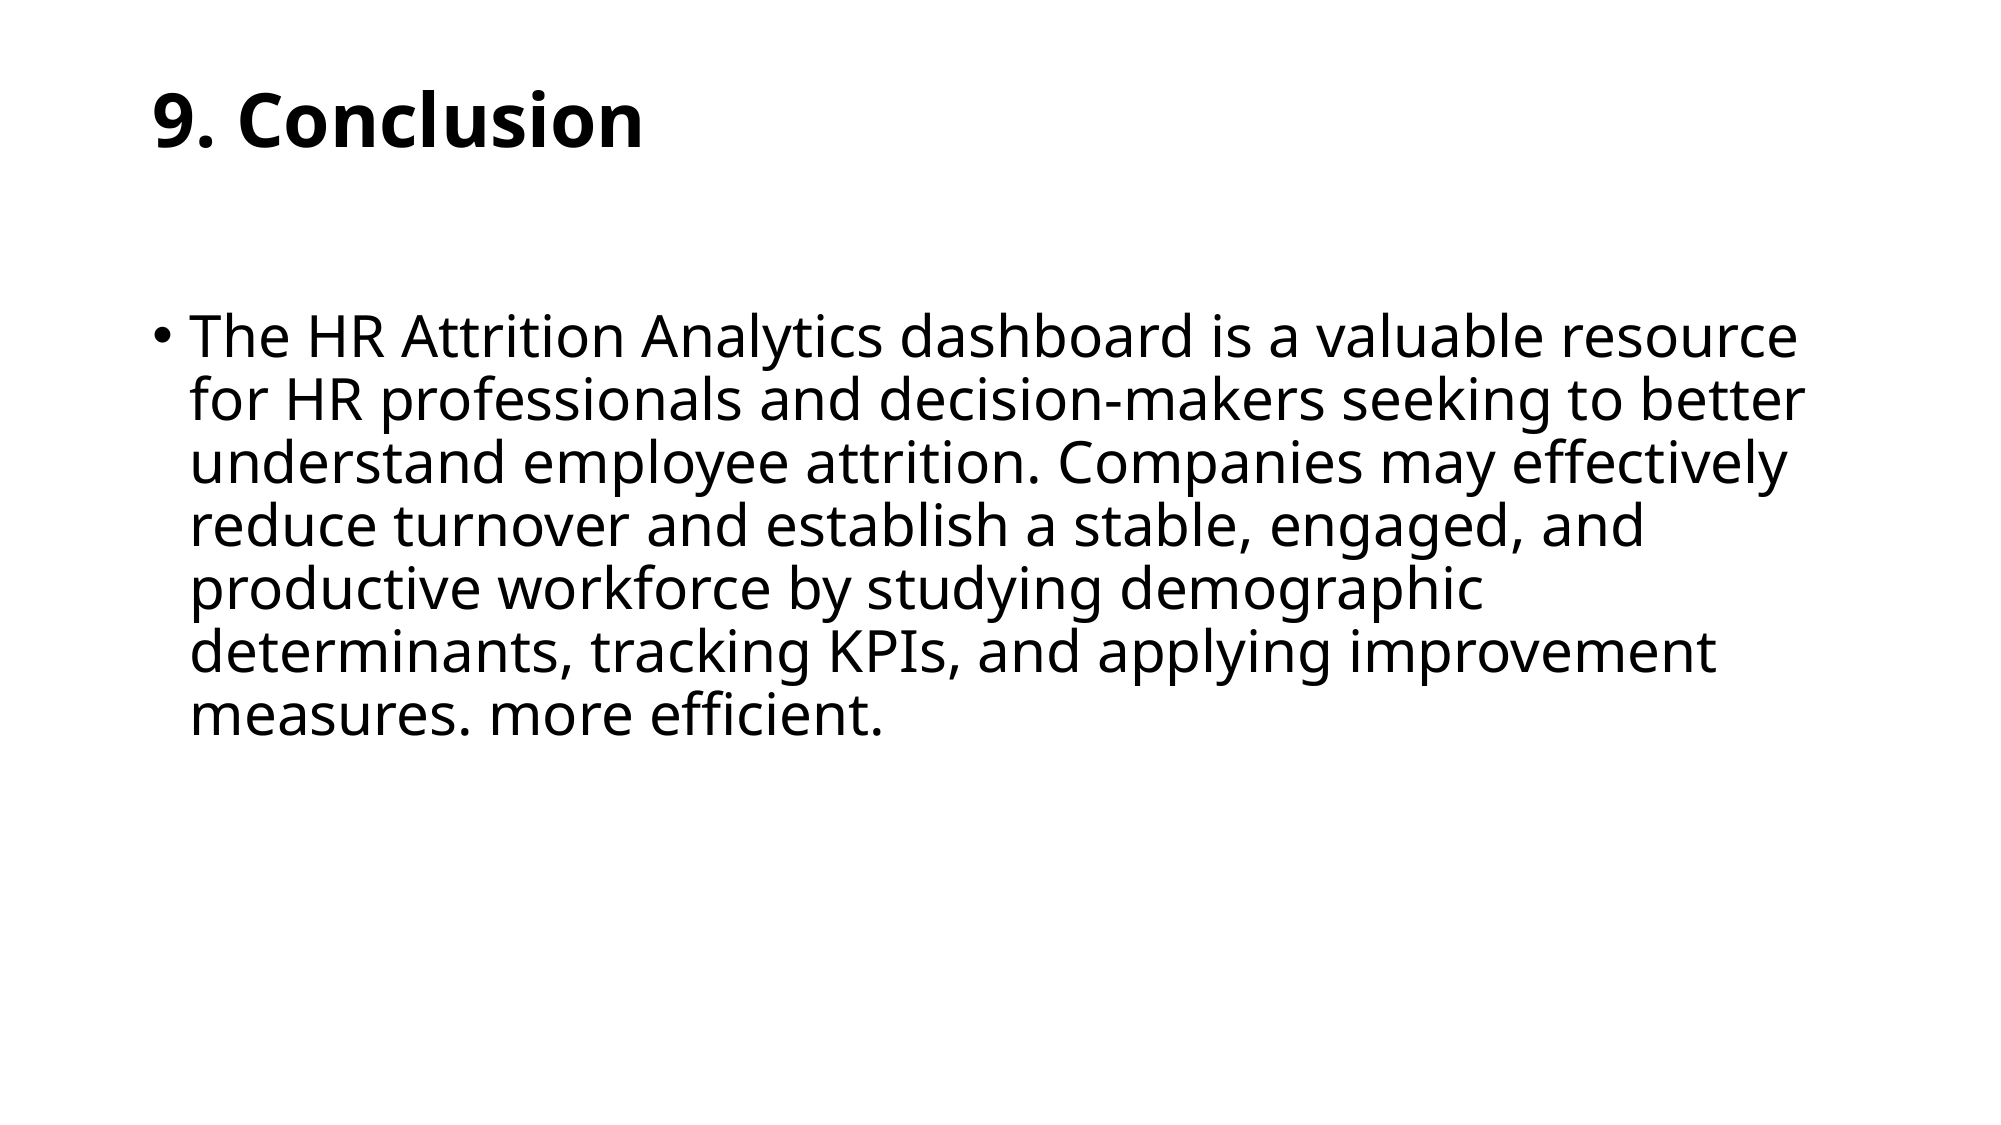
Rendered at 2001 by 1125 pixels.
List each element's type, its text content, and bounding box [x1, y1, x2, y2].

title 9. Conclusion [137, 59, 1863, 278]
list The HR Attrition Analytics dashboard is a valuable resource for HR professionals and decision-makers seeking to better understand employee attrition. Companies may effectively reduce turnover and establish a stable, engaged, and productive workforce by studying demographic determinants, tracking KPIs, and applying improvement measures. more efficient. [137, 299, 1863, 1014]
